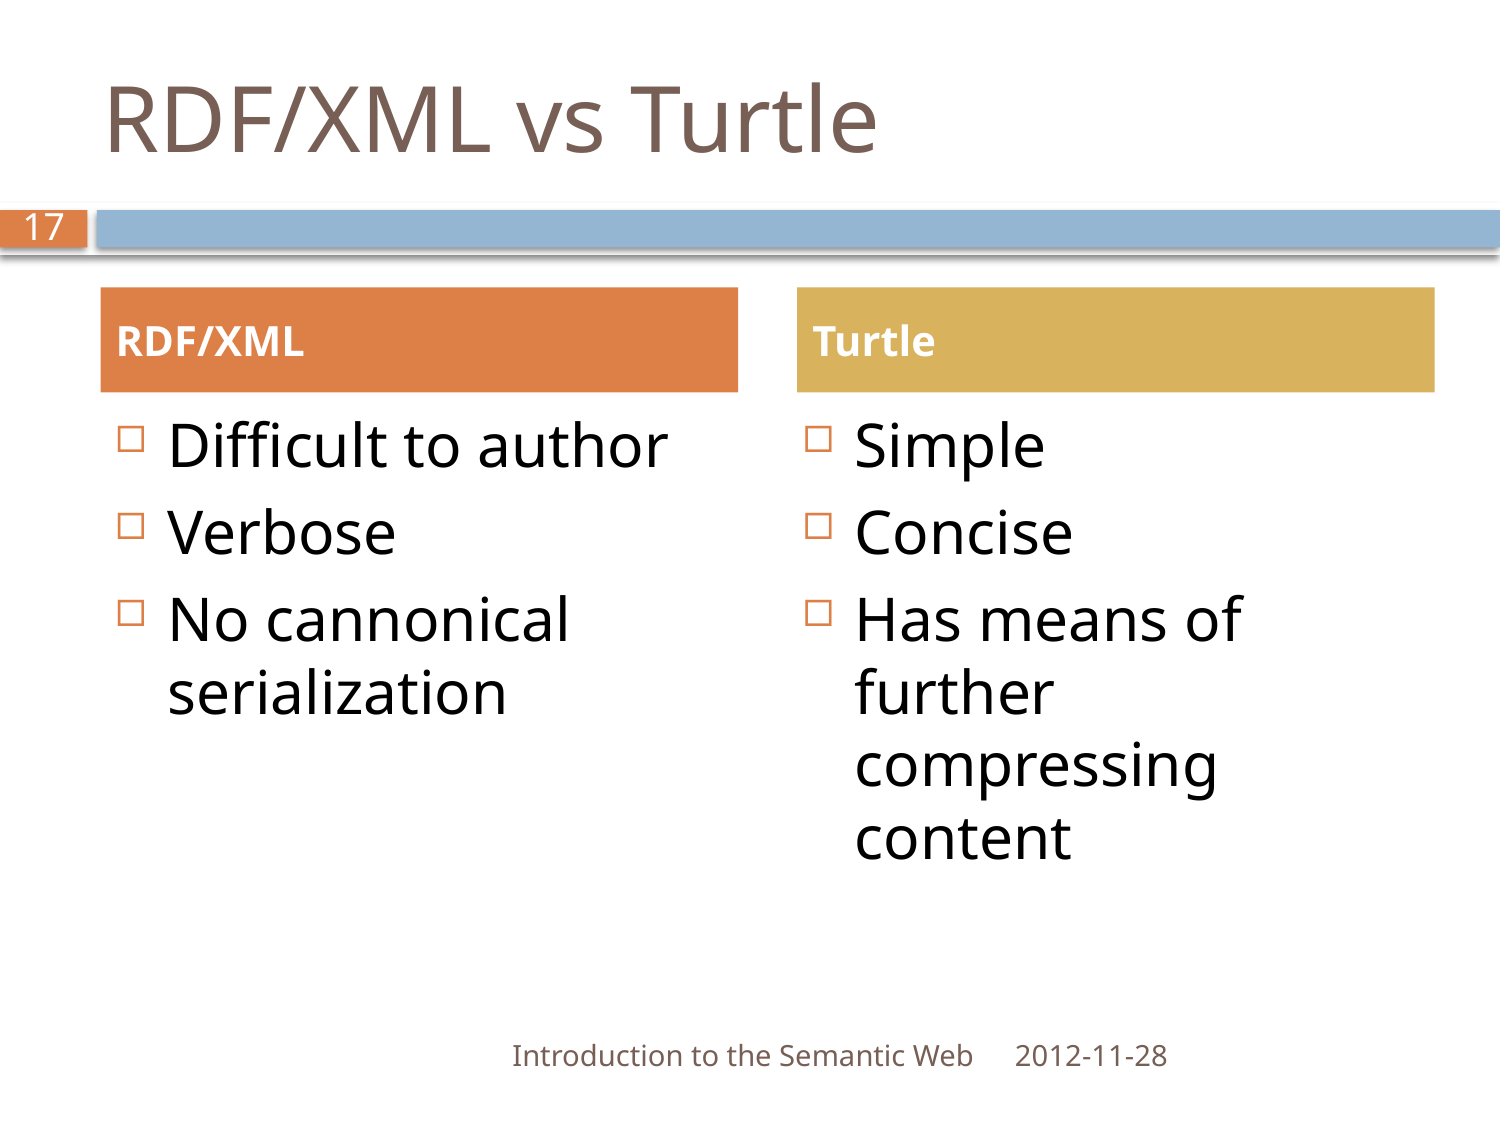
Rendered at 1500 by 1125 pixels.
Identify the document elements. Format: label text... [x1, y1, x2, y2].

text_box Introduction to the Semantic Web [99, 1024, 990, 1085]
text_box 2012-11-28 [999, 1024, 1438, 1085]
list RDF/XML [100, 287, 739, 393]
title RDF/XML vs Turtle [87, 44, 1425, 188]
list Turtle [797, 287, 1435, 393]
text_box 17 [0, 208, 88, 249]
list Difficult to author Verbose No cannonical serialization [99, 399, 738, 988]
list Simple Concise Has means of further compressing content [787, 399, 1425, 988]
